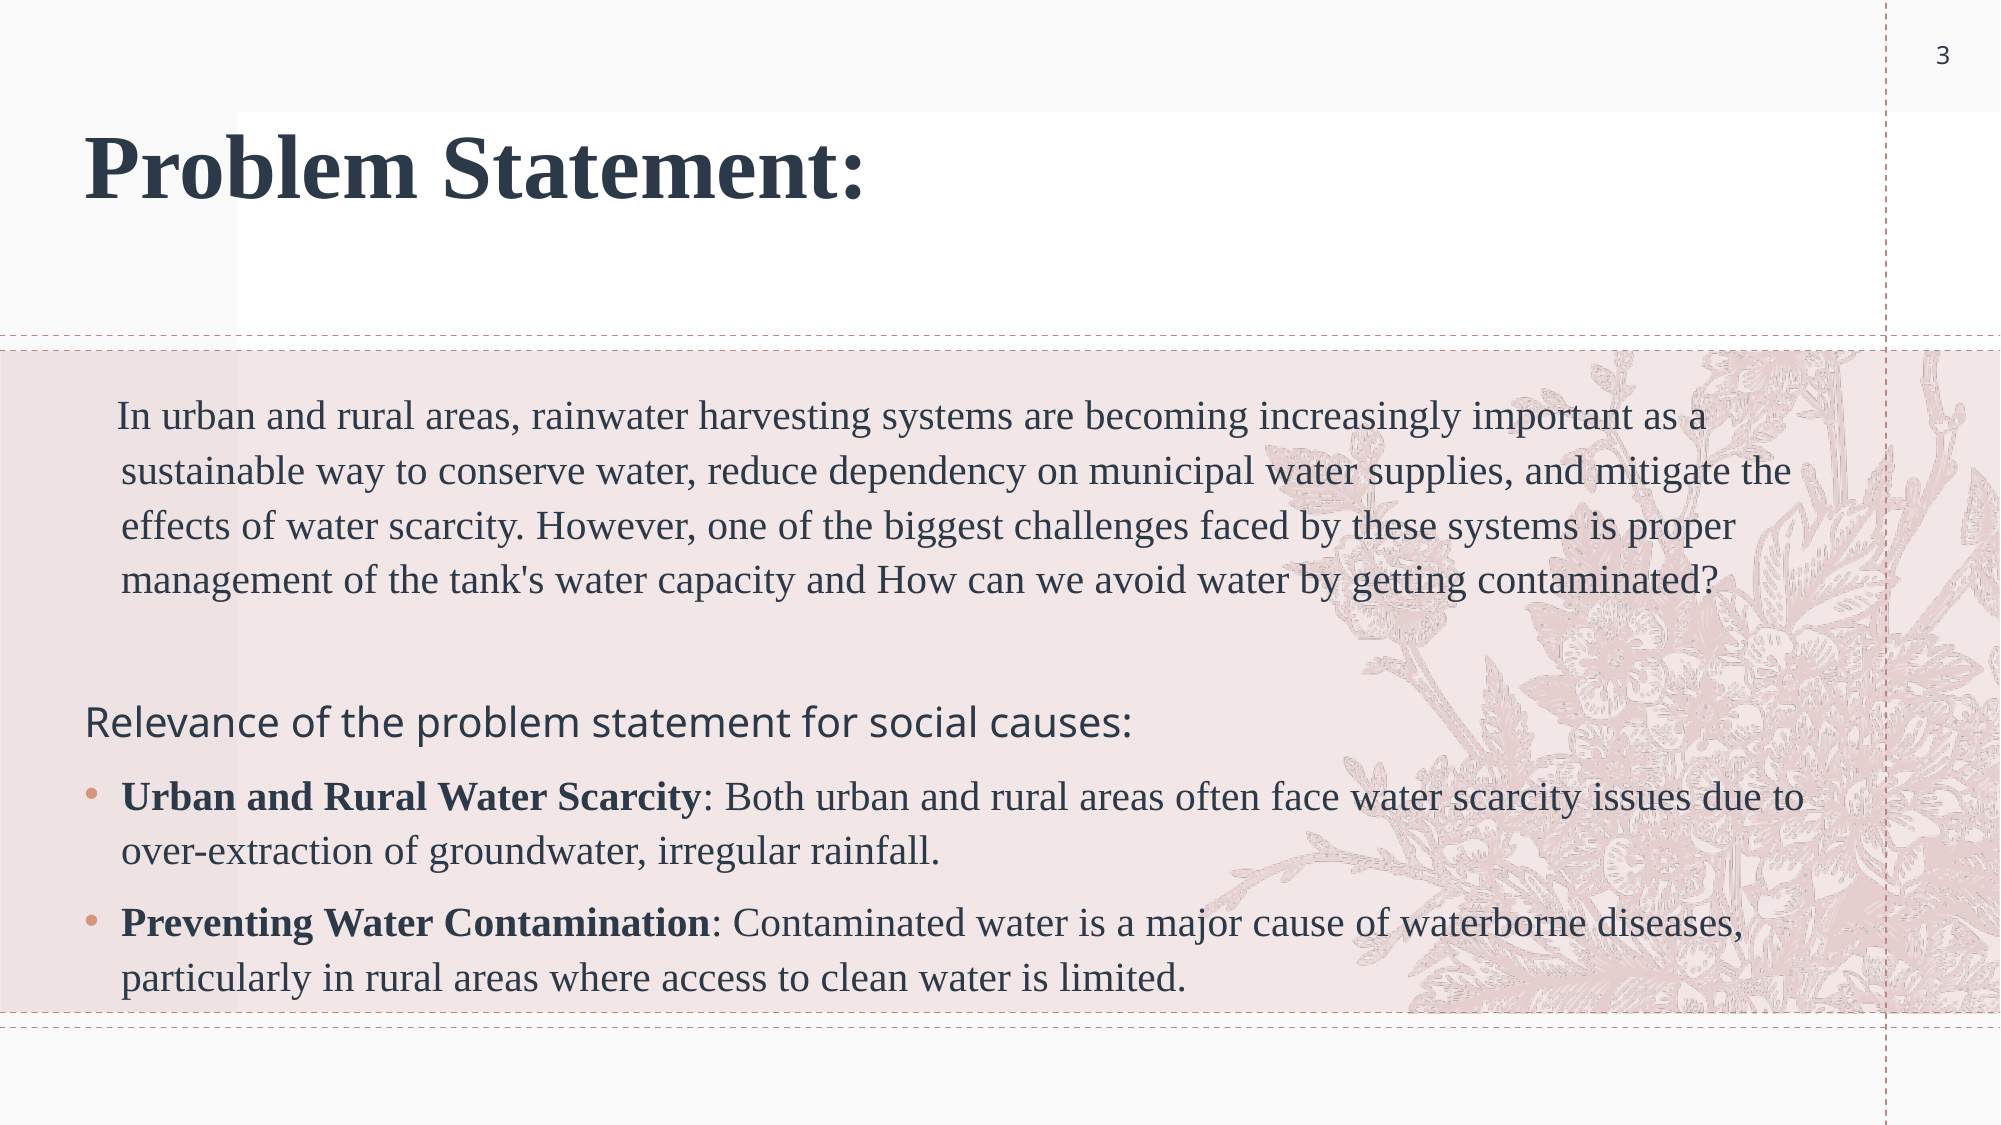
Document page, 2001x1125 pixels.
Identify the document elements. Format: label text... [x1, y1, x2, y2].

slide_number 3 [1886, 0, 2000, 113]
picture [1142, 351, 2000, 1014]
list In urban and rural areas, rainwater harvesting systems are becoming increasingly important as a sustainable way to conserve water, reduce dependency on municipal water supplies, and mitigate the effects of water scarcity. However, one of the biggest challenges faced by these systems is proper management of the tank's water capacity and How can we avoid water by getting contaminated? Relevance of the problem statement for social causes: Urban and Rural Water Scarcity: Both urban and rural areas often face water scarcity issues due to over-extraction of groundwater, irregular rainfall. Preventing Water Contamination: Contaminated water is a major cause of waterborne diseases, particularly in rural areas where access to clean water is limited. [69, 375, 1838, 1013]
title Problem Statement: [69, 59, 1838, 278]
